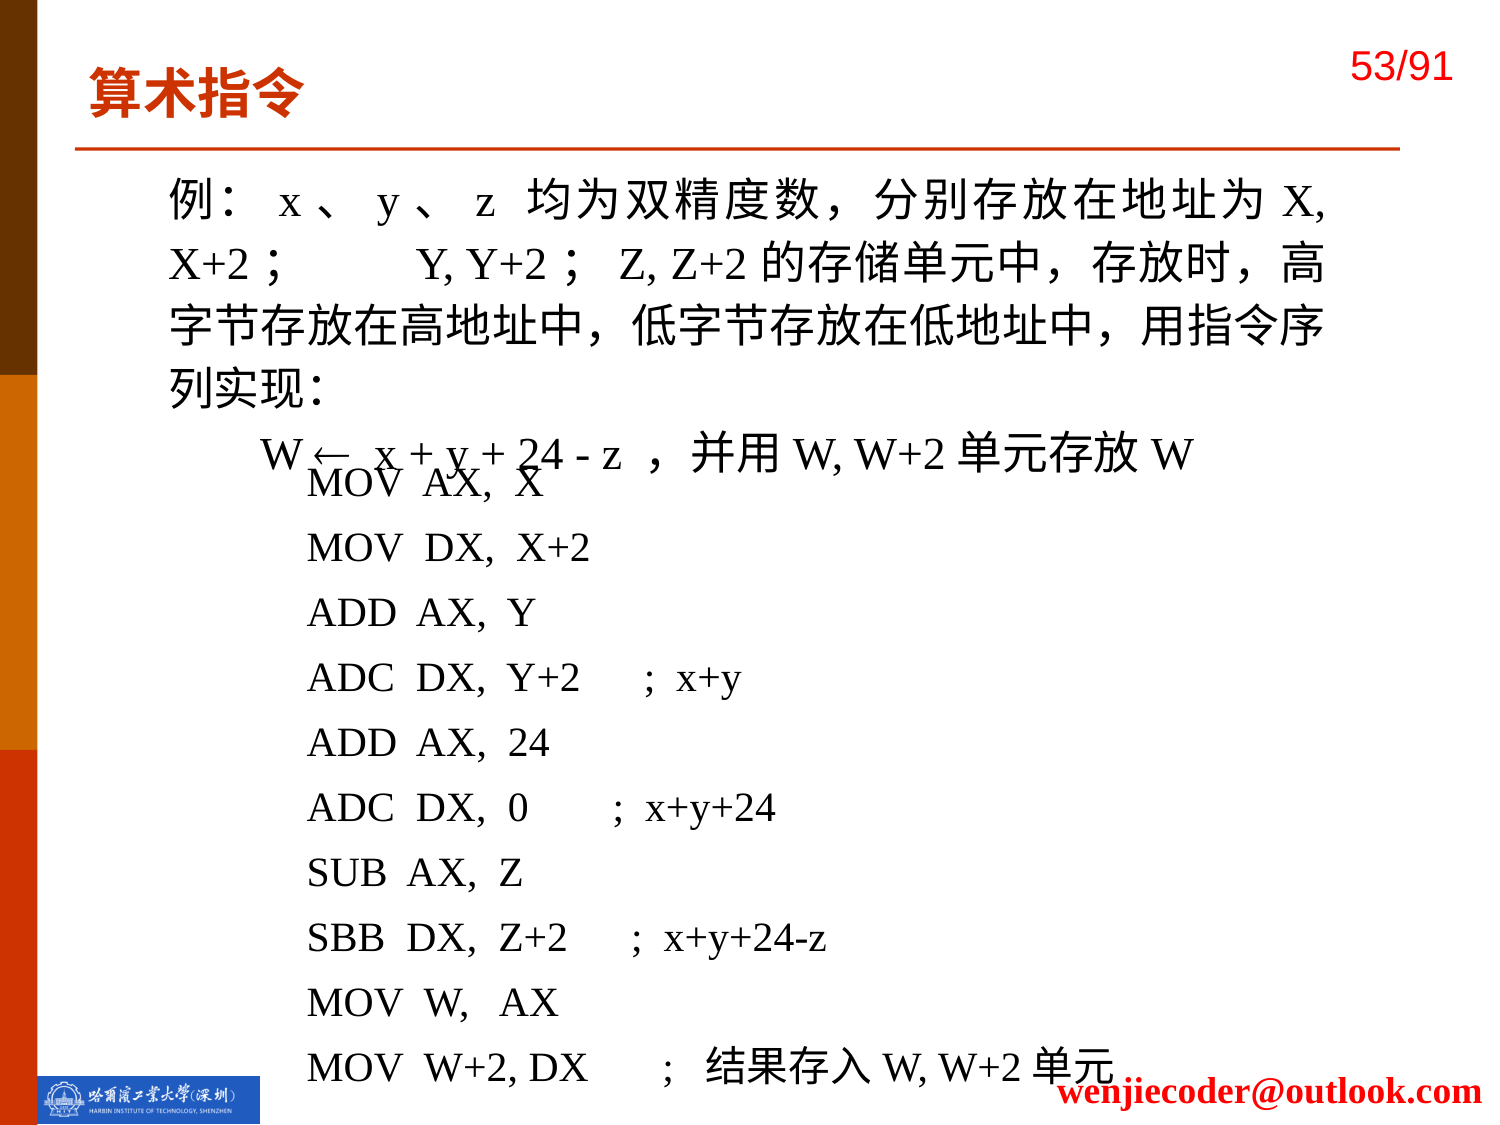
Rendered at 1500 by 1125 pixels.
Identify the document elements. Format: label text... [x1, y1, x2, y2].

picture [37, 1076, 260, 1124]
text_box 算术指令 [74, 52, 1123, 132]
text_box 例：x、y、z 均为双精度数，分别存放在地址为X, X+2； Y, Y+2；Z, Z+2的存储单元中，存放时，高字节存放在高地址中，低字节存放在低地址中，用指令序列实现： W  x + y + 24 - z ，并用W, W+2单元存放W [153, 154, 1341, 486]
text_box MOV AX, X MOV DX, X+2 ADD AX, Y ADC DX, Y+2 ; x+y ADD AX, 24 ADC DX, 0 ; x+y+24 SUB AX, Z SBB DX, Z+2 ; x+y+24-z MOV W, AX MOV W+2, DX ; 结果存入W, W+2单元 [291, 432, 1317, 1098]
